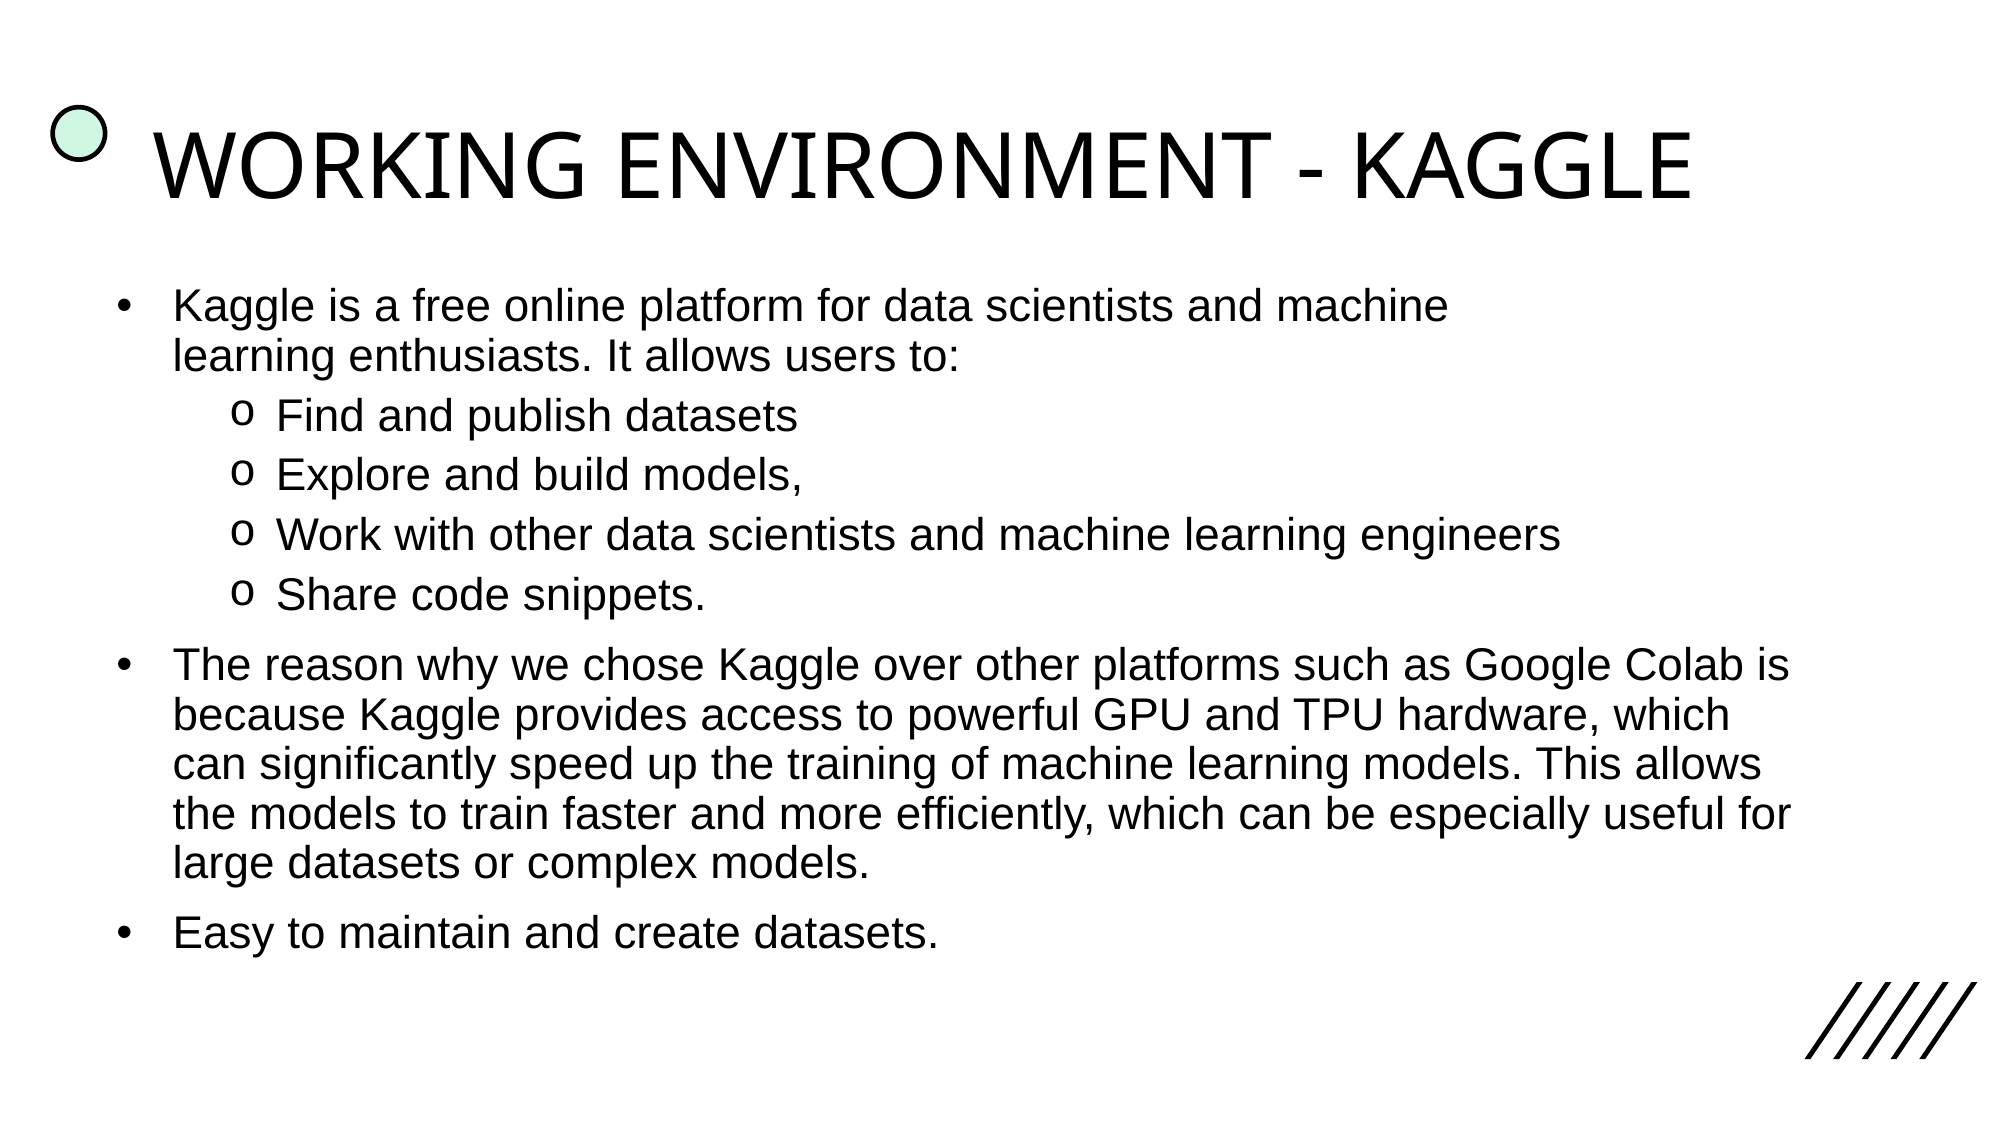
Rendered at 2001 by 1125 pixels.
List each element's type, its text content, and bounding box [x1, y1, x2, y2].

list Kaggle is a free online platform for data scientists and machine learning enthusiasts. It allows users to: Find and publish datasets Explore and build models, Work with other data scientists and machine learning engineers Share code snippets. The reason why we chose Kaggle over other platforms such as Google Colab is because Kaggle provides access to powerful GPU and TPU hardware, which can significantly speed up the training of machine learning models. This allows the models to train faster and more efficiently, which can be especially useful for large datasets or complex models. Easy to maintain and create datasets. [101, 274, 1827, 989]
title WORKING ENVIRONMENT - KAGGLE [137, 59, 1863, 278]
